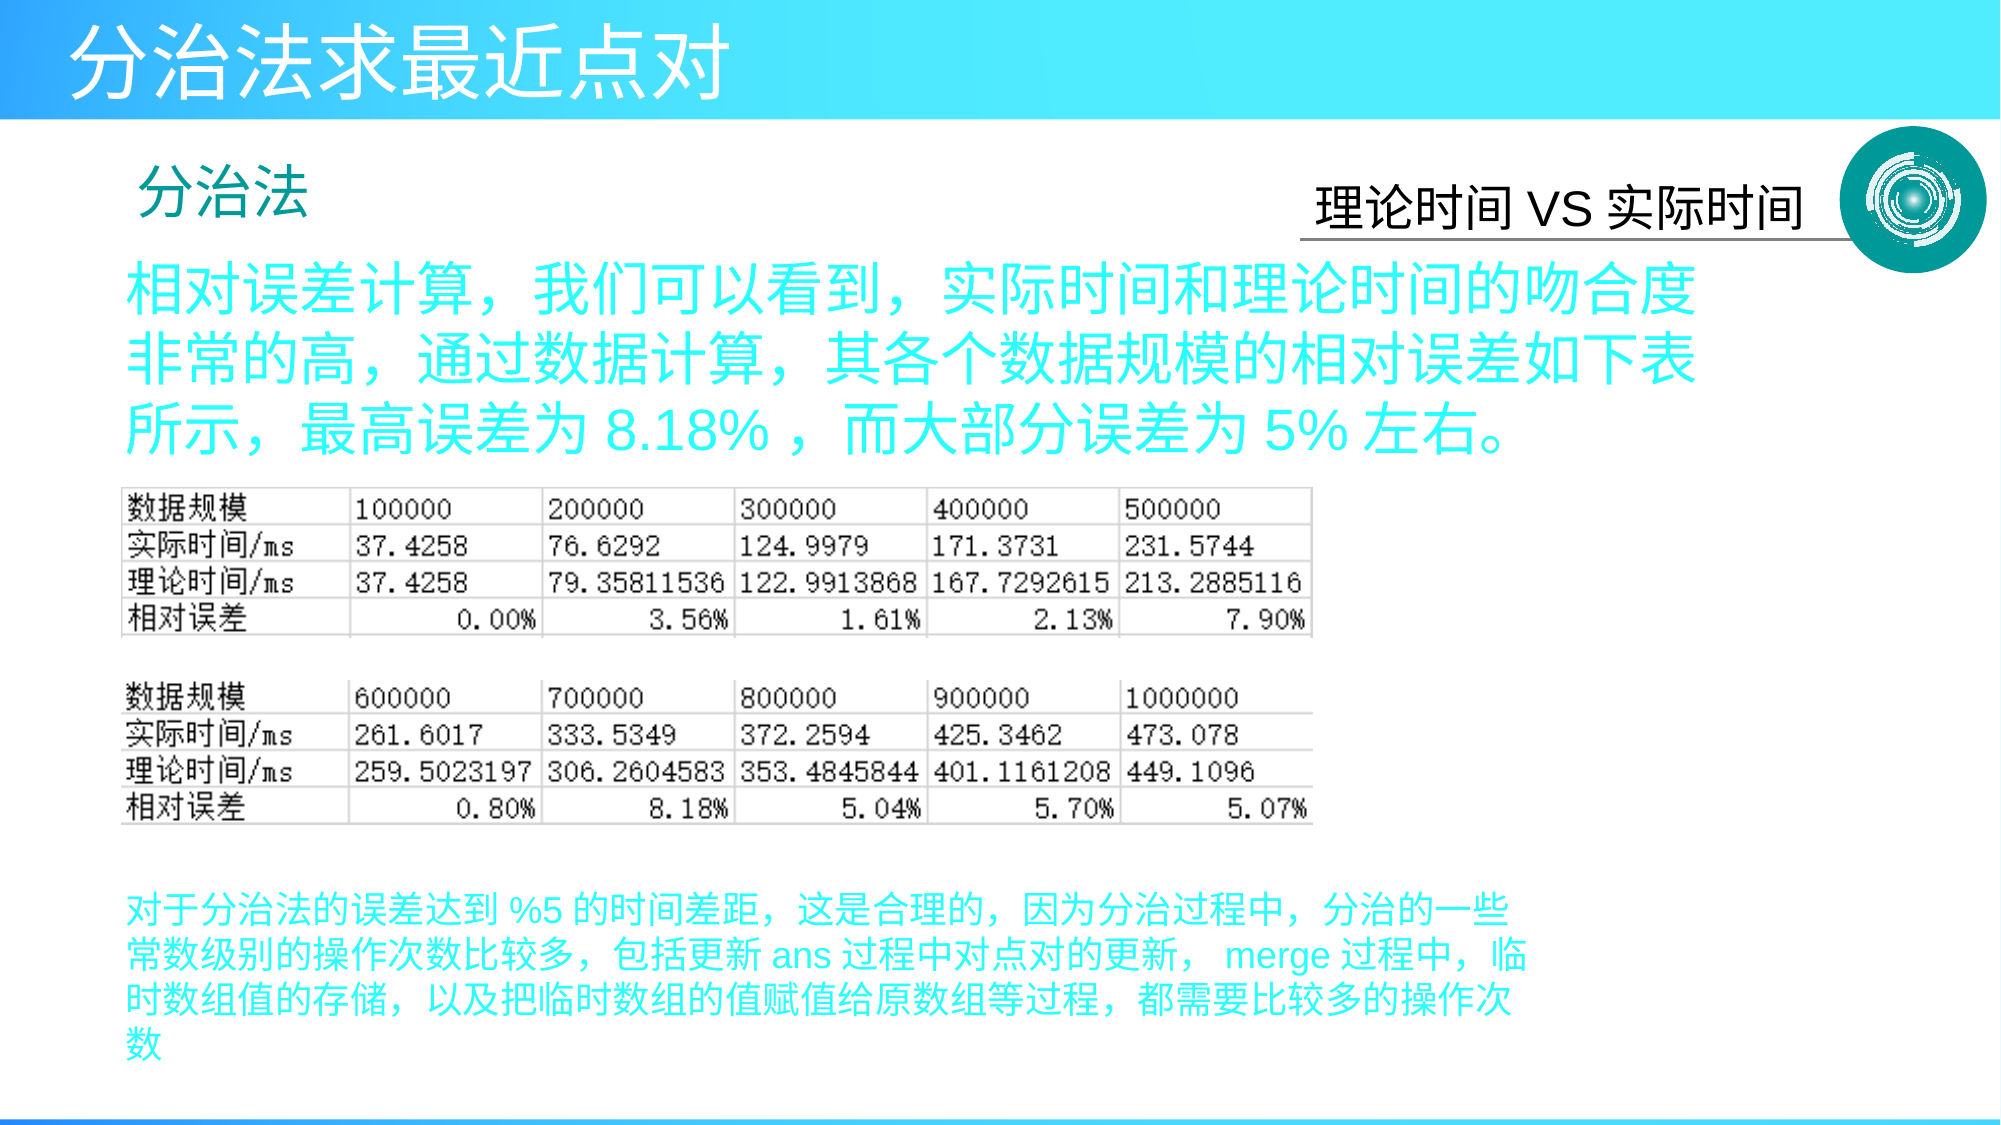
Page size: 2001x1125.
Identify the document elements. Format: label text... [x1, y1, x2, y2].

picture [0, 1120, 2001, 1125]
picture [121, 487, 1313, 638]
picture [0, 0, 2001, 119]
text_box [1845, 125, 1988, 275]
text_box 对于分治法的误差达到%5的时间差距，这是合理的，因为分治过程中，分治的一些常数级别的操作次数比较多，包括更新ans过程中对点对的更新，merge过程中，临时数组值的存储，以及把临时数组的值赋值给原数组等过程，都需要比较多的操作次数 [110, 878, 1548, 1074]
text_box 相对误差计算，我们可以看到，实际时间和理论时间的吻合度非常的高，通过数据计算，其各个数据规模的相对误差如下表所示，最高误差为8.18%，而大部分误差为5%左右。 [110, 245, 1759, 470]
picture [121, 680, 1313, 825]
text_box 理论时间VS实际时间 [1300, 169, 1865, 245]
picture [1865, 152, 1961, 247]
text_box 分治法 [121, 147, 505, 233]
